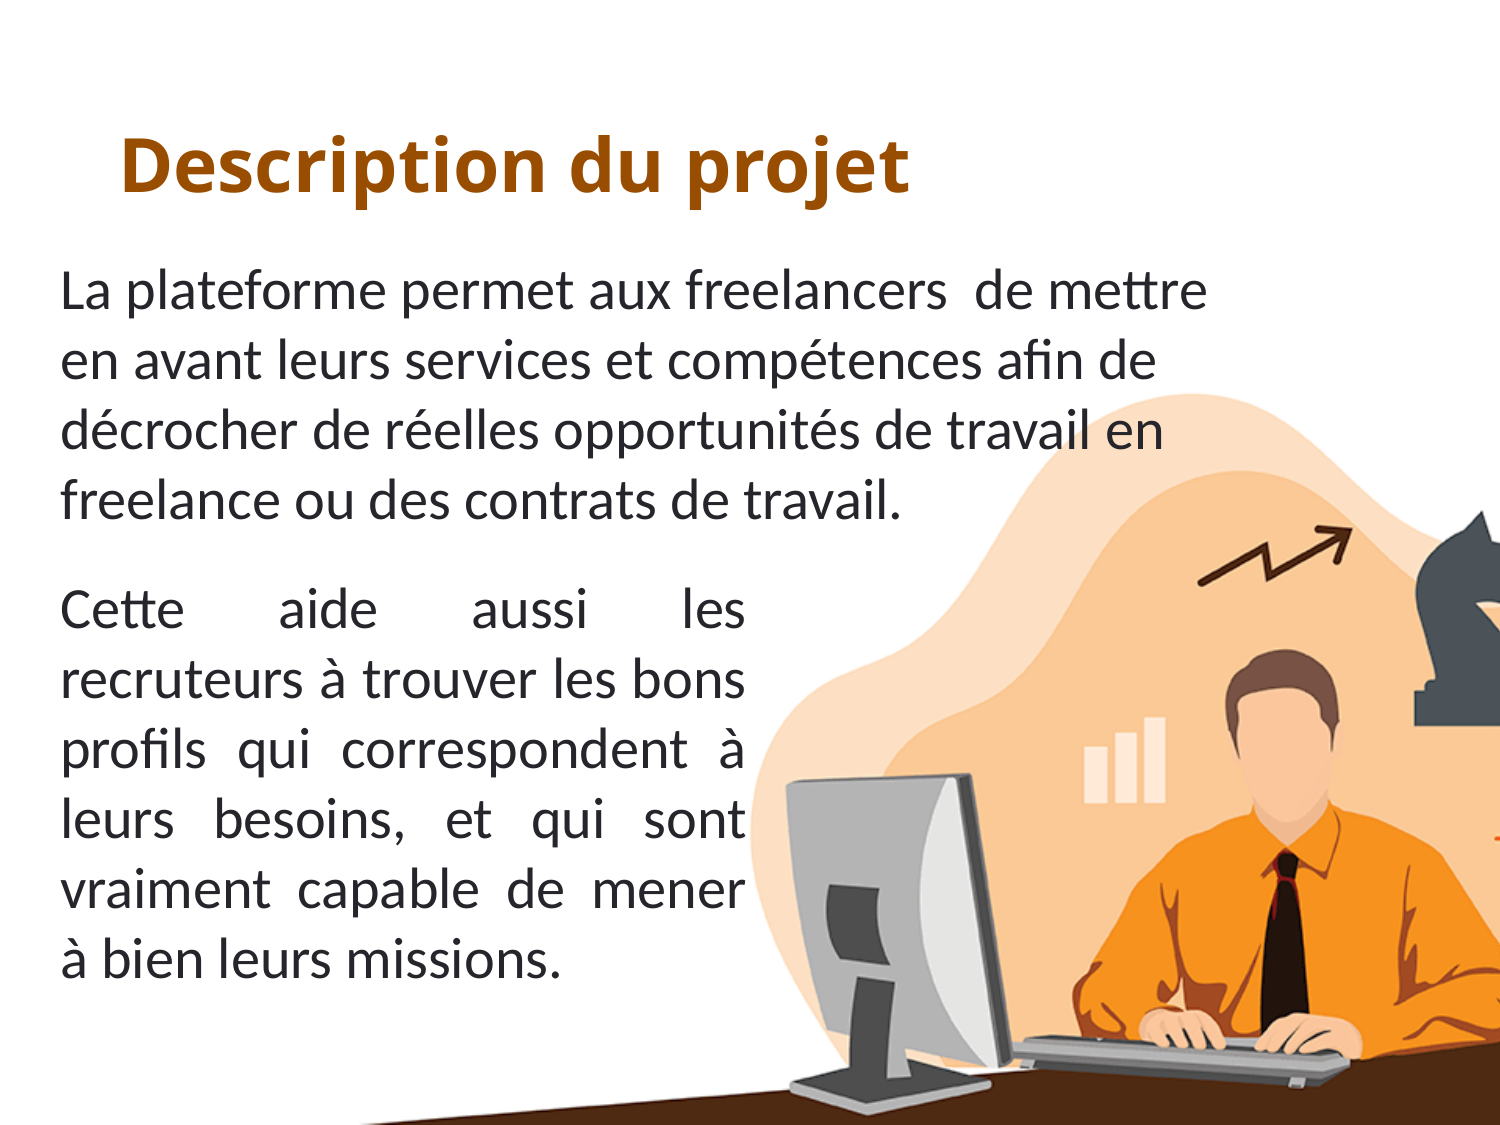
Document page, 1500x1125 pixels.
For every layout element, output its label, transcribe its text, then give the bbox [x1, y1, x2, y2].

text_box La plateforme permet aux freelancers de mettre en avant leurs services et compétences afin de décrocher de réelles opportunités de travail en freelance ou des contrats de travail. [45, 243, 1235, 539]
text_box Cette aide aussi les recruteurs à trouver les bons profils qui correspondent à leurs besoins, et qui sont vraiment capable de mener à bien leurs missions. [45, 562, 762, 998]
title Description du projet [103, 59, 1087, 243]
picture [0, 0, 1500, 1125]
